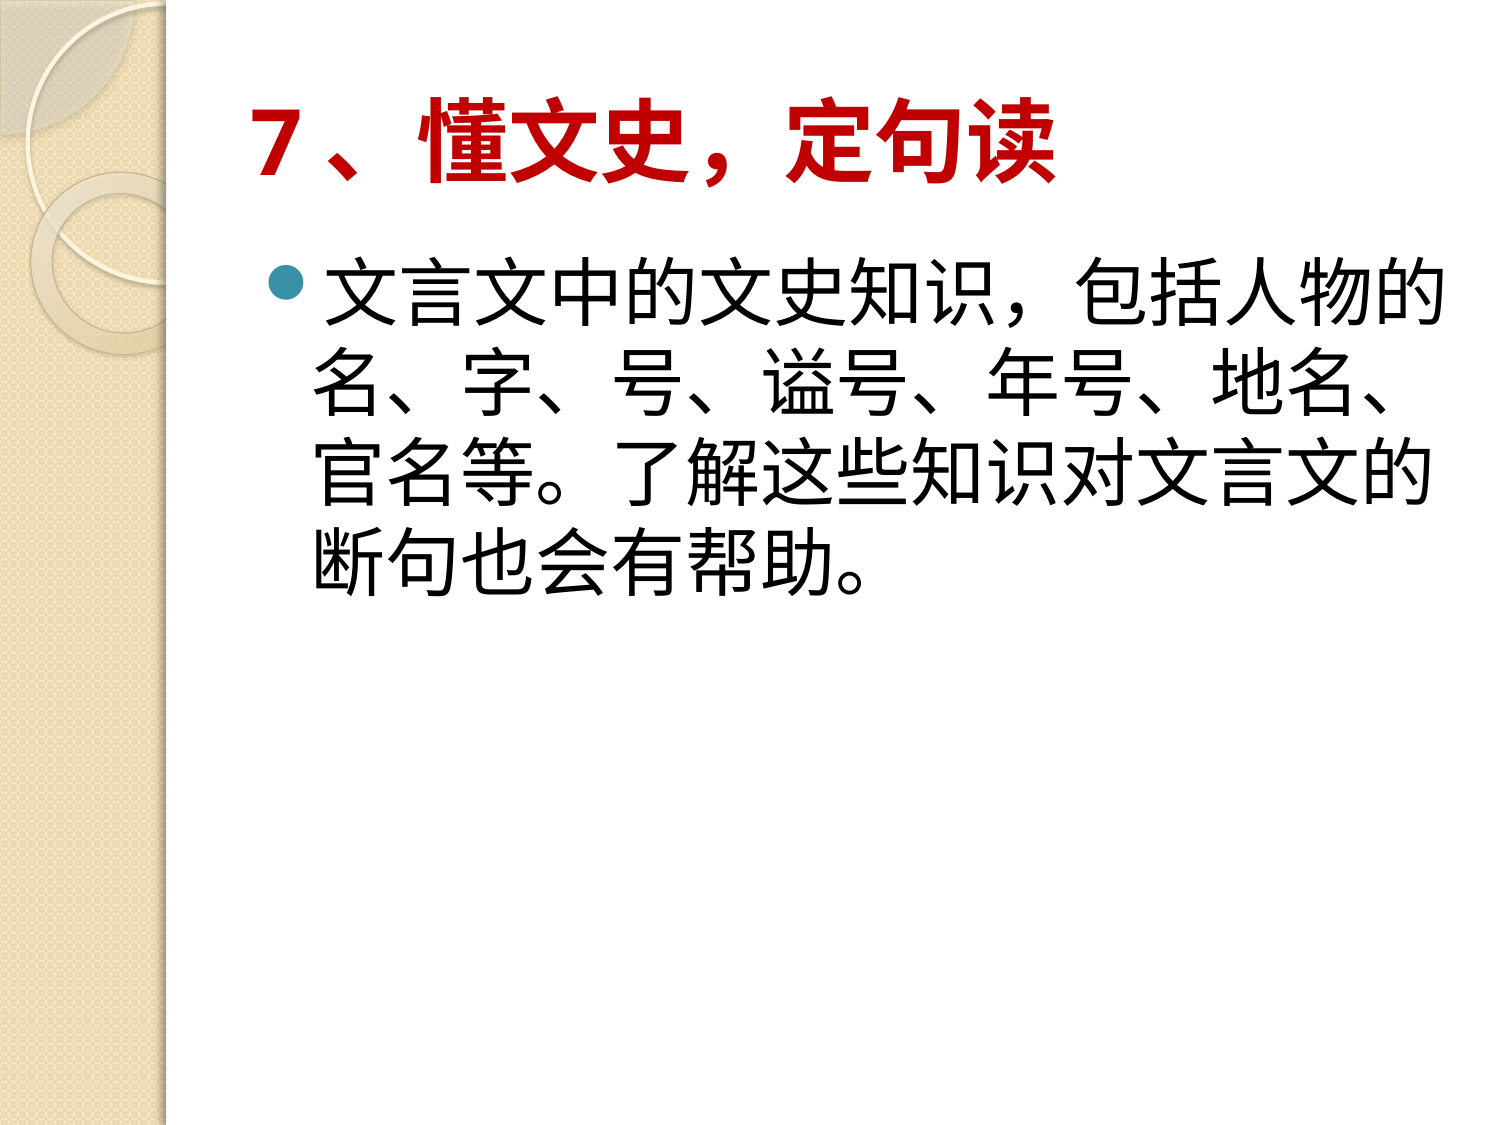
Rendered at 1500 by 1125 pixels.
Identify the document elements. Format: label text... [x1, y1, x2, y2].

list 文言文中的文史知识，包括人物的名、字、号、谥号、年号、地名、官名等。了解这些知识对文言文的断句也会有帮助。 [235, 237, 1466, 1025]
title 7、懂文史，定句读 [235, 45, 1466, 233]
